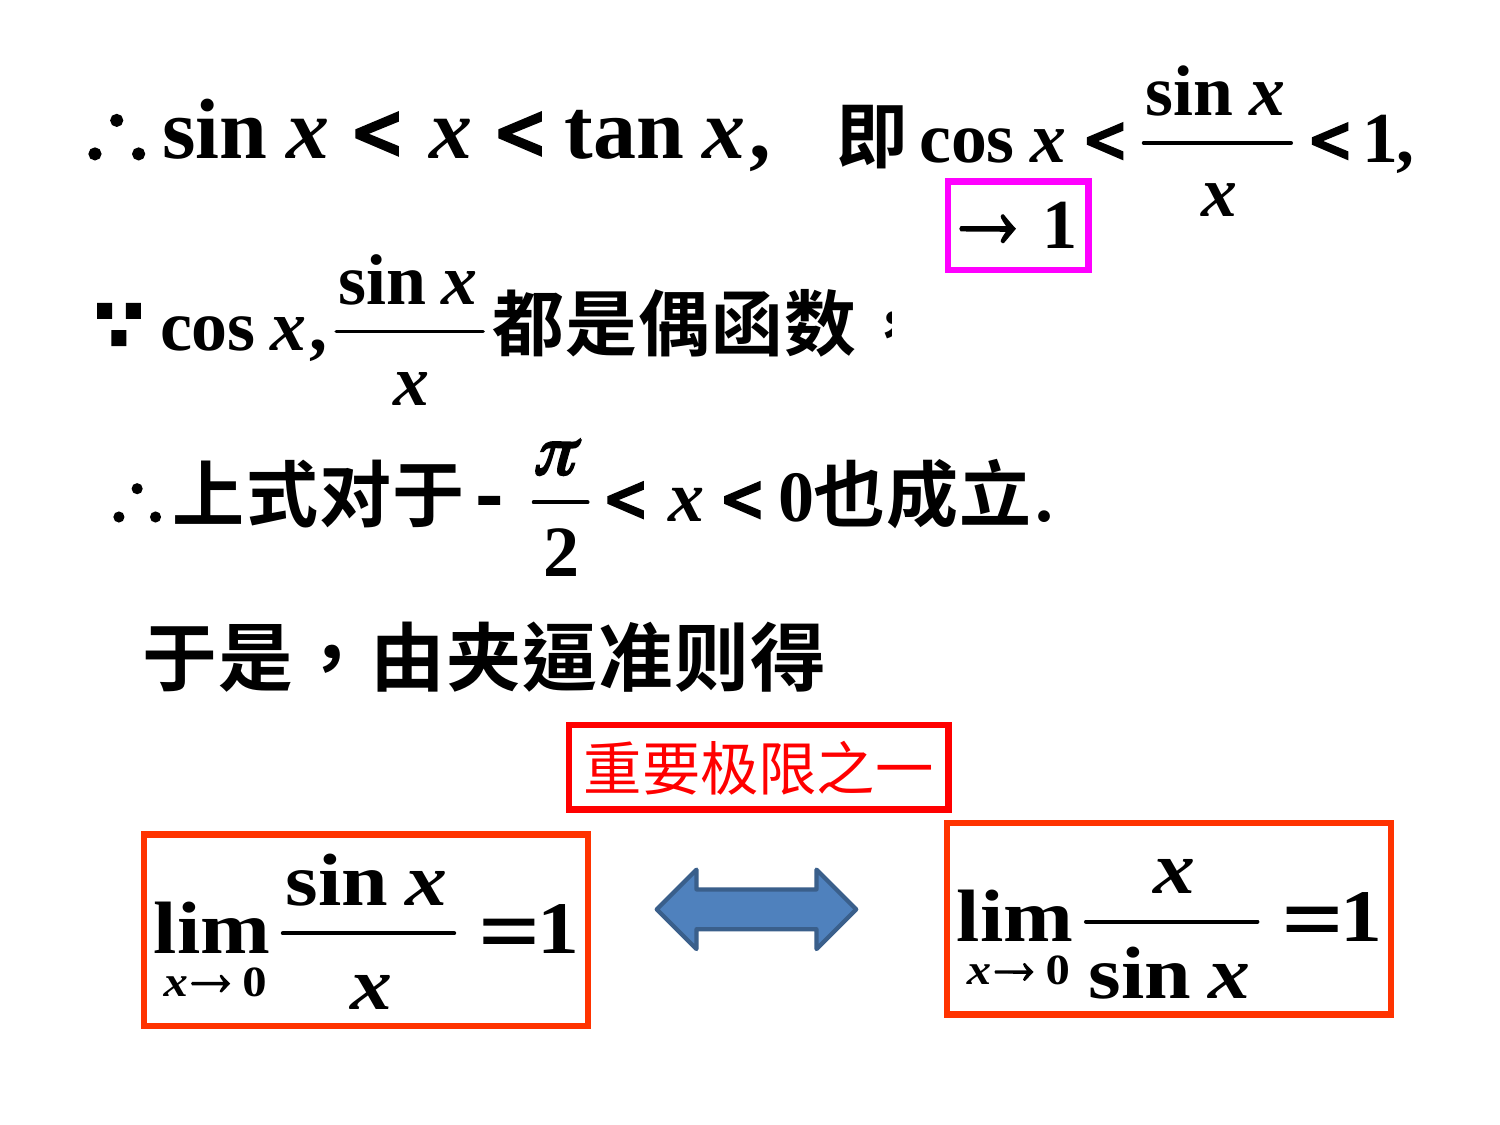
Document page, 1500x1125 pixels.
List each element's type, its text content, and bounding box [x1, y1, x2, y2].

text_box [654, 867, 859, 952]
text_box 重要极限之一 [569, 724, 949, 810]
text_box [950, 184, 1086, 267]
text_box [832, 42, 1424, 234]
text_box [88, 92, 774, 185]
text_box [110, 408, 1060, 586]
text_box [96, 238, 892, 419]
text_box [949, 825, 1389, 1012]
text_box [146, 837, 585, 1024]
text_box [135, 614, 834, 711]
